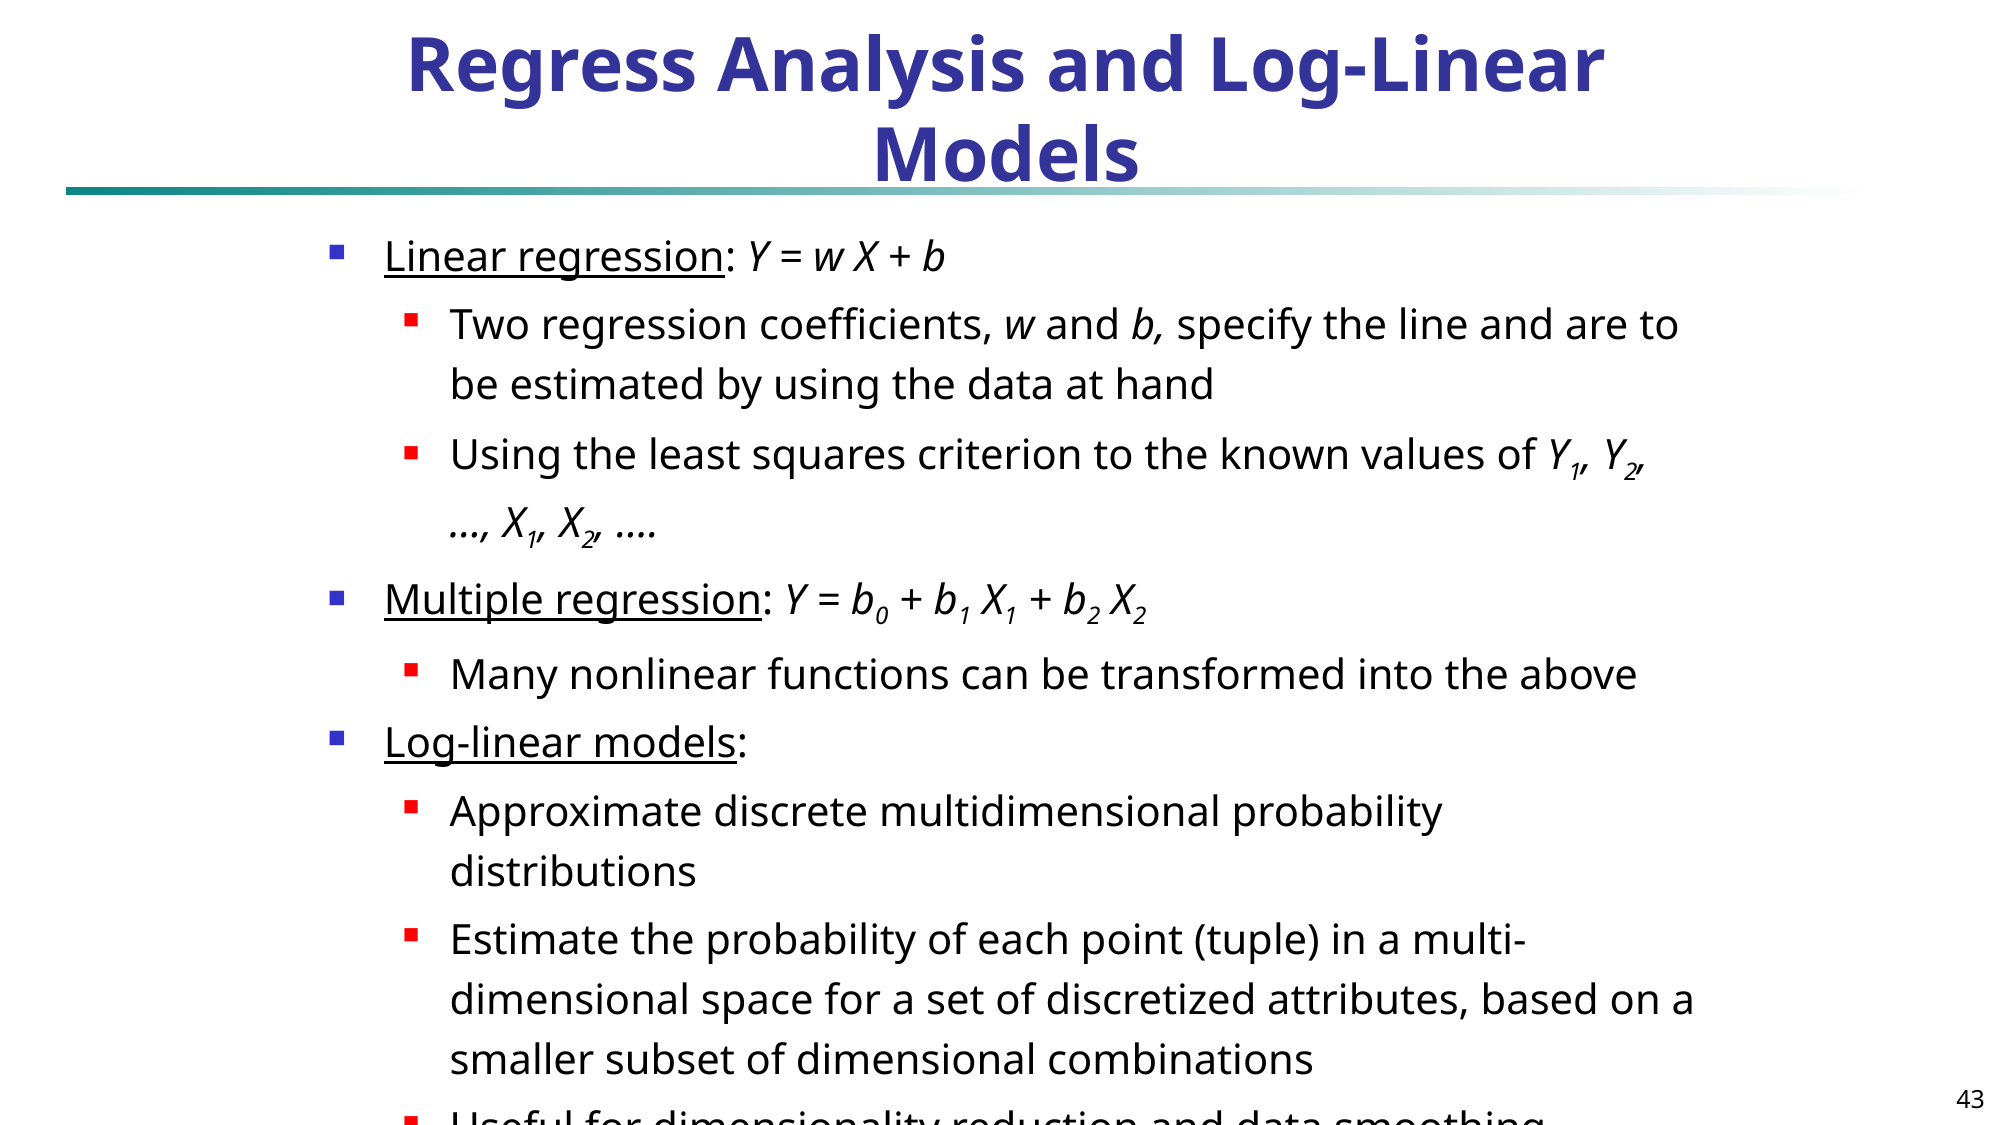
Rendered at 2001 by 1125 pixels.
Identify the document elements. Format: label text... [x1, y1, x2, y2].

list Linear regression: Y = w X + b Two regression coefficients, w and b, specify the line and are to be estimated by using the data at hand Using the least squares criterion to the known values of Y1, Y2, …, X1, X2, …. Multiple regression: Y = b0 + b1 X1 + b2 X2 Many nonlinear functions can be transformed into the above Log-linear models: Approximate discrete multidimensional probability distributions Estimate the probability of each point (tuple) in a multi-dimensional space for a set of discretized attributes, based on a smaller subset of dimensional combinations Useful for dimensionality reduction and data smoothing [312, 212, 1713, 1075]
title Regress Analysis and Log-Linear Models [312, 37, 1700, 175]
slide_number 43 [1583, 1062, 2000, 1125]
